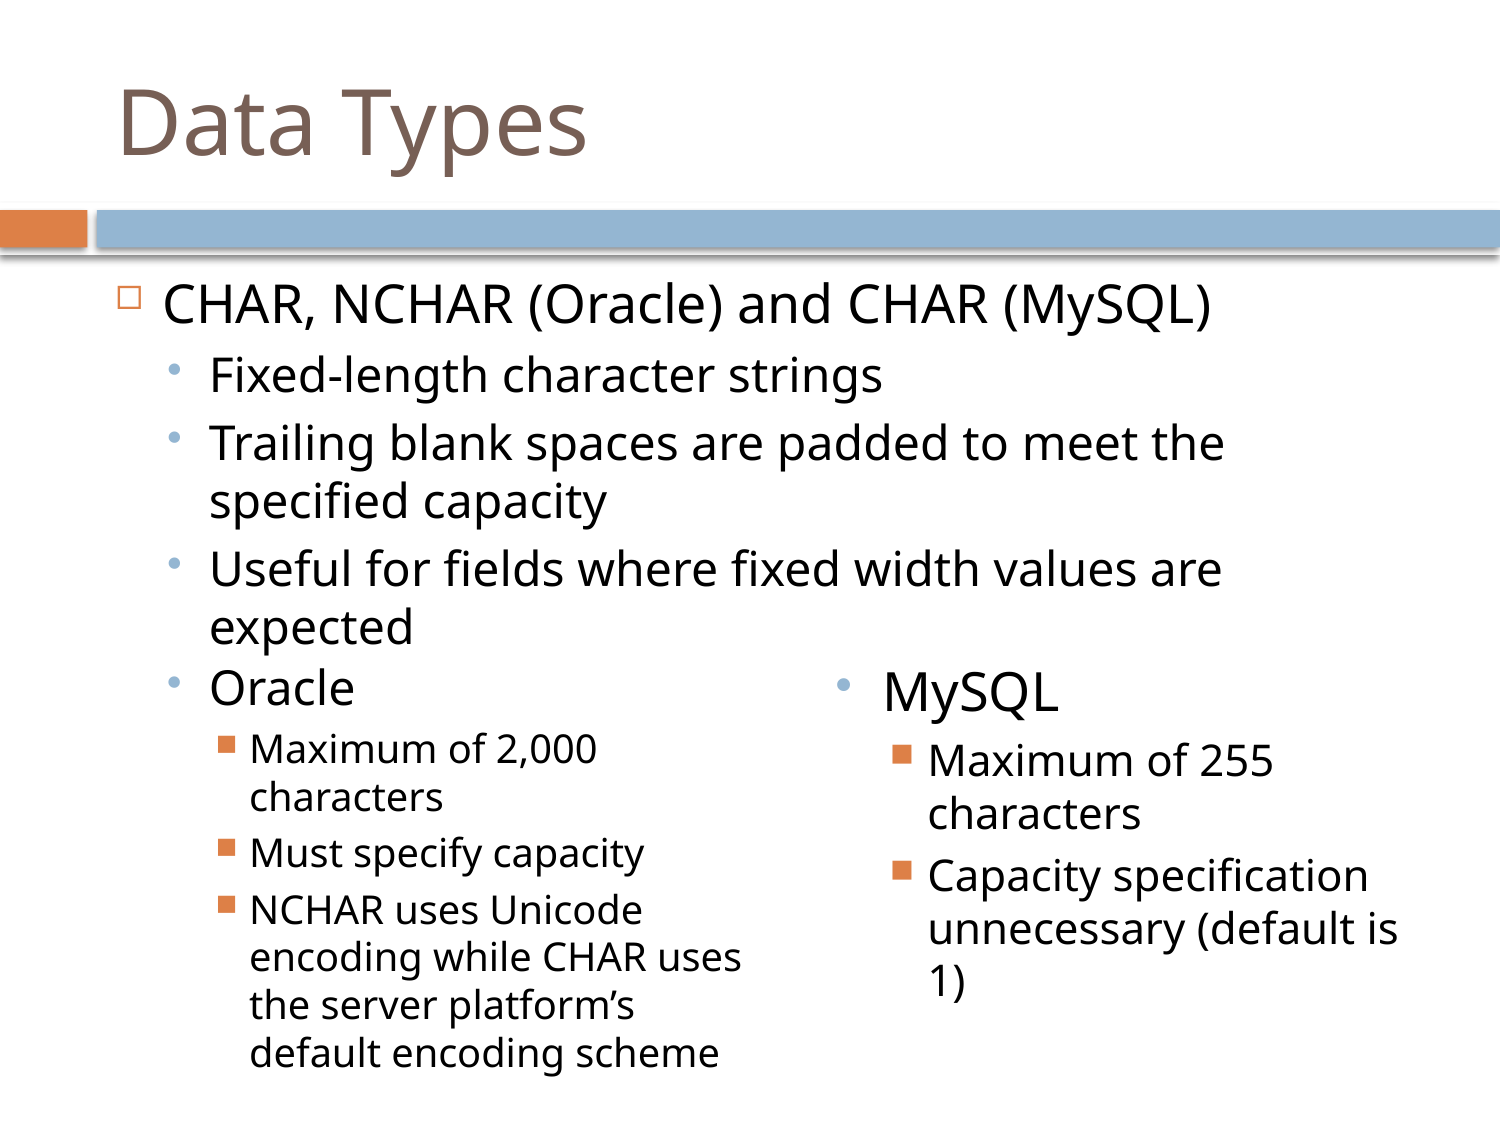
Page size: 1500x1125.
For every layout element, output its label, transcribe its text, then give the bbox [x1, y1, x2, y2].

text_box Oracle Maximum of 2,000 characters Must specify capacity NCHAR uses Unicode encoding while CHAR uses the server platform’s default encoding scheme [99, 649, 775, 1088]
list CHAR, NCHAR (Oracle) and CHAR (MySQL) Fixed-length character strings Trailing blank spaces are padded to meet the specified capacity Useful for fields where fixed width values are expected [100, 262, 1438, 663]
title Data Types [100, 37, 1438, 200]
text_box MySQL Maximum of 255 characters Capacity specification unnecessary (default is 1) [762, 649, 1437, 1047]
